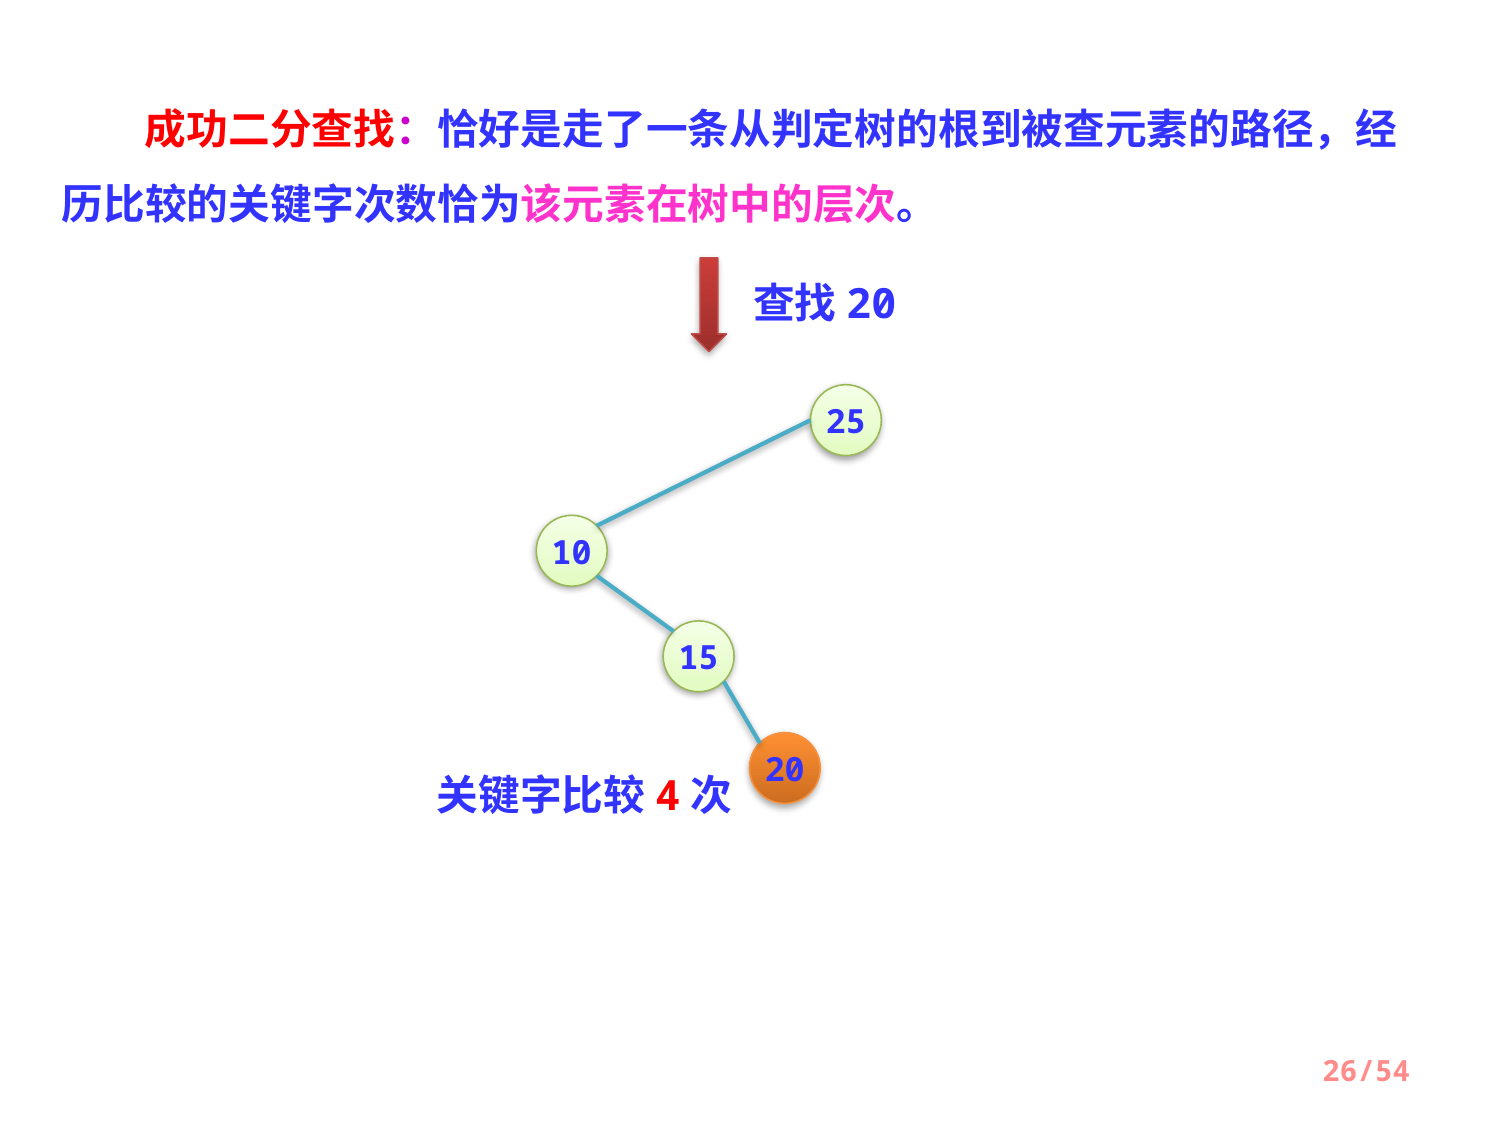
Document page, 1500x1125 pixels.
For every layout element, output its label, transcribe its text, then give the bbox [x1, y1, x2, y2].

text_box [607, 564, 664, 643]
text_box 关键字比较4次 [421, 761, 750, 827]
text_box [596, 419, 811, 526]
text_box 15 [662, 620, 735, 693]
text_box 10 [535, 514, 608, 587]
text_box 成功二分查找：恰好是走了一条从判定树的根到被查元素的路径，经历比较的关键字次数恰为该元素在树中的层次。 [46, 70, 1442, 235]
text_box [690, 257, 728, 353]
slide_number 26/54 [1074, 1042, 1425, 1103]
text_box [710, 693, 773, 731]
text_box 20 [749, 731, 822, 805]
text_box 25 [809, 383, 883, 457]
text_box 查找20 [738, 269, 938, 335]
